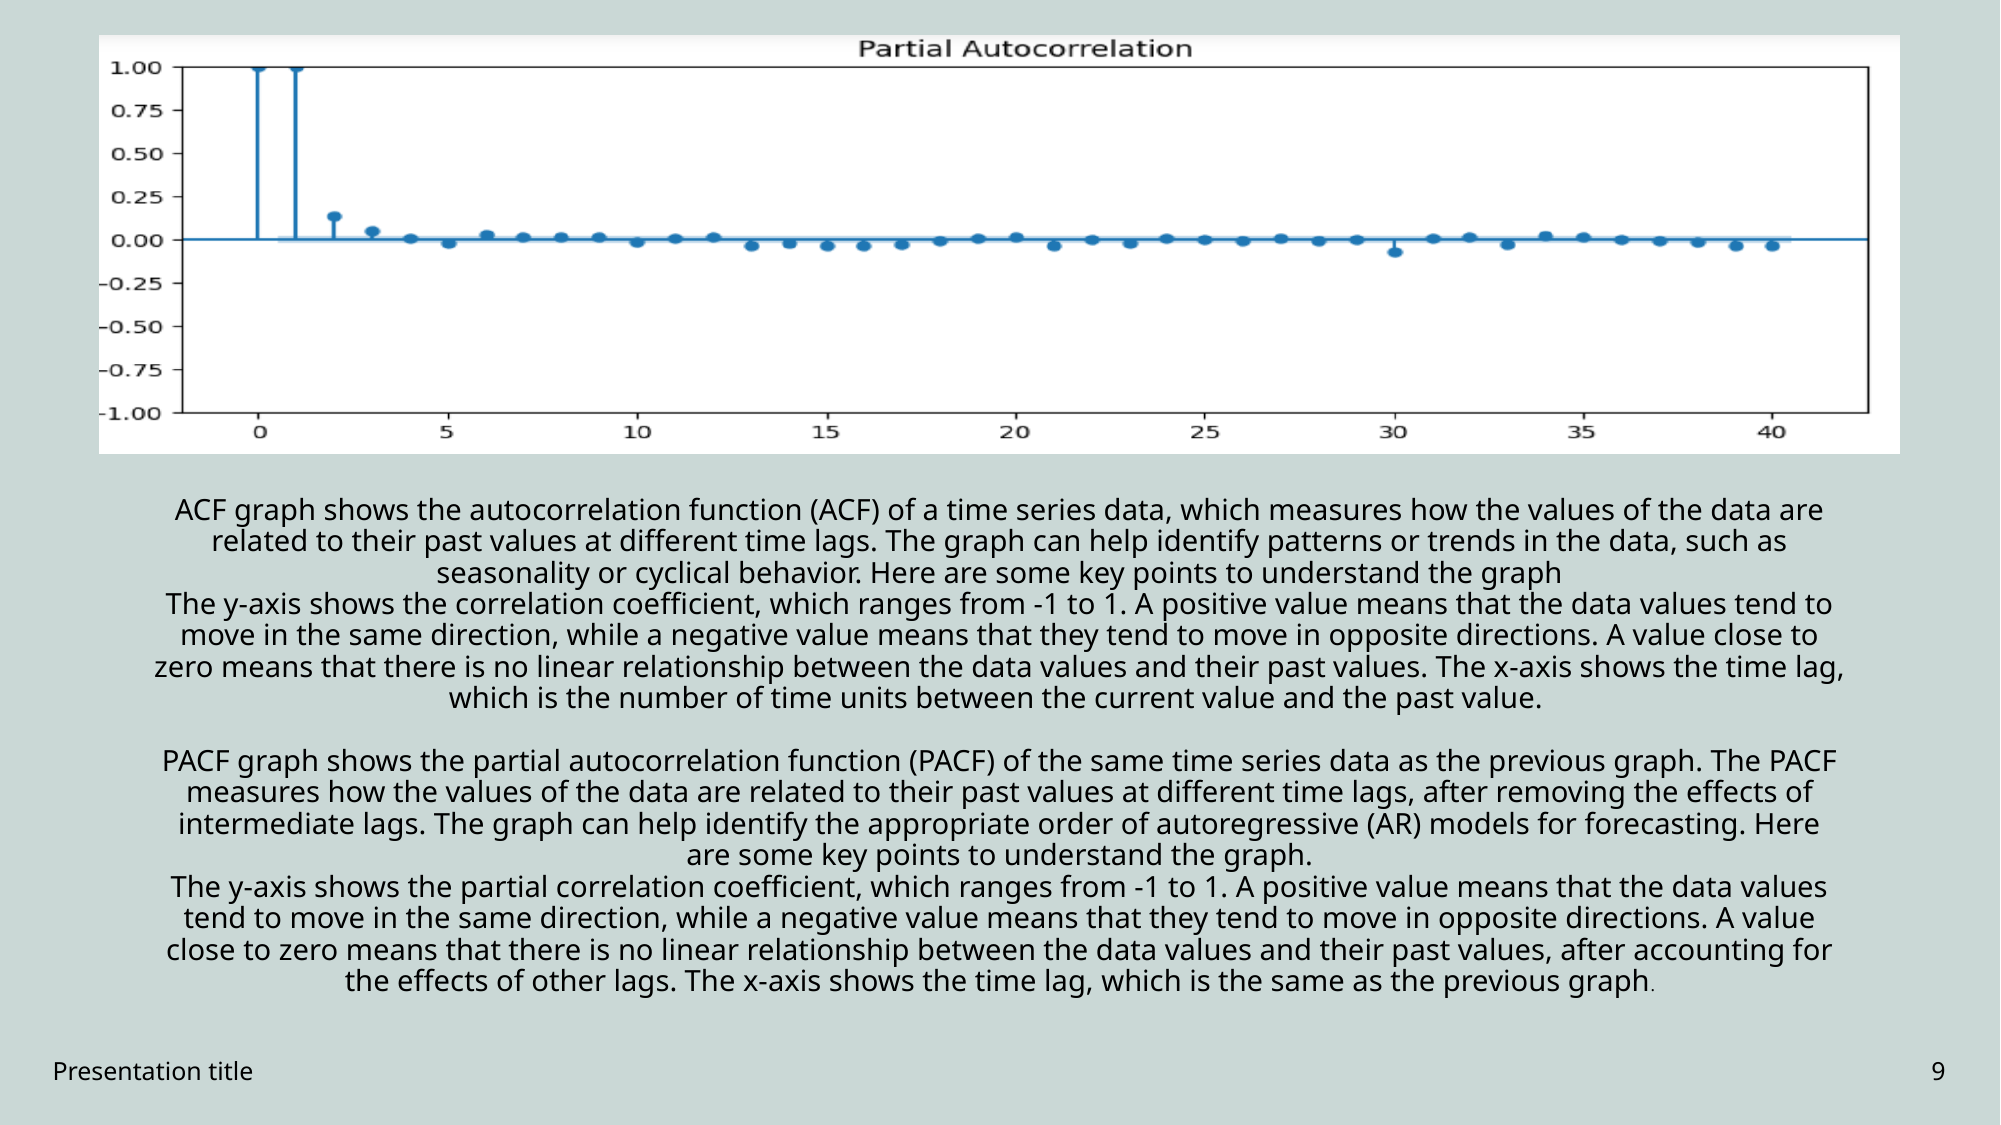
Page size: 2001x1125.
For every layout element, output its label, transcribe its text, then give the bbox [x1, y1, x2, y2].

slide_number 9 [1510, 1042, 1961, 1103]
title ACF graph shows the autocorrelation function (ACF) of a time series data, which measures how the values of the data are related to their past values at different time lags. The graph can help identify patterns or trends in the data, such as seasonality or cyclical behavior. Here are some key points to understand the graph The y-axis shows the correlation coefficient, which ranges from -1 to 1. A positive value means that the data values tend to move in the same direction, while a negative value means that they tend to move in opposite directions. A value close to zero means that there is no linear relationship between the data values and their past values. The x-axis shows the time lag, which is the number of time units between the current value and the past value. PACF graph shows the partial autocorrelation function (PACF) of the same time series data as the previous graph. The PACF measures how the values of the data are related to their past values at different time lags, after removing the effects of intermediate lags. The graph can help identify the appropriate order of autoregressive (AR) models for forecasting. Here are some key points to understand the graph. The y-axis shows the partial correlation coefficient, which ranges from -1 to 1. A positive value means that the data values tend to move in the same direction, while a negative value means that they tend to move in opposite directions. A value close to zero means that there is no linear relationship between the data values and their past values, after accounting for the effects of other lags. The x-axis shows the time lag, which is the same as the previous graph. [137, 507, 1863, 986]
footer Presentation title [37, 1042, 713, 1103]
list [99, 35, 1900, 454]
